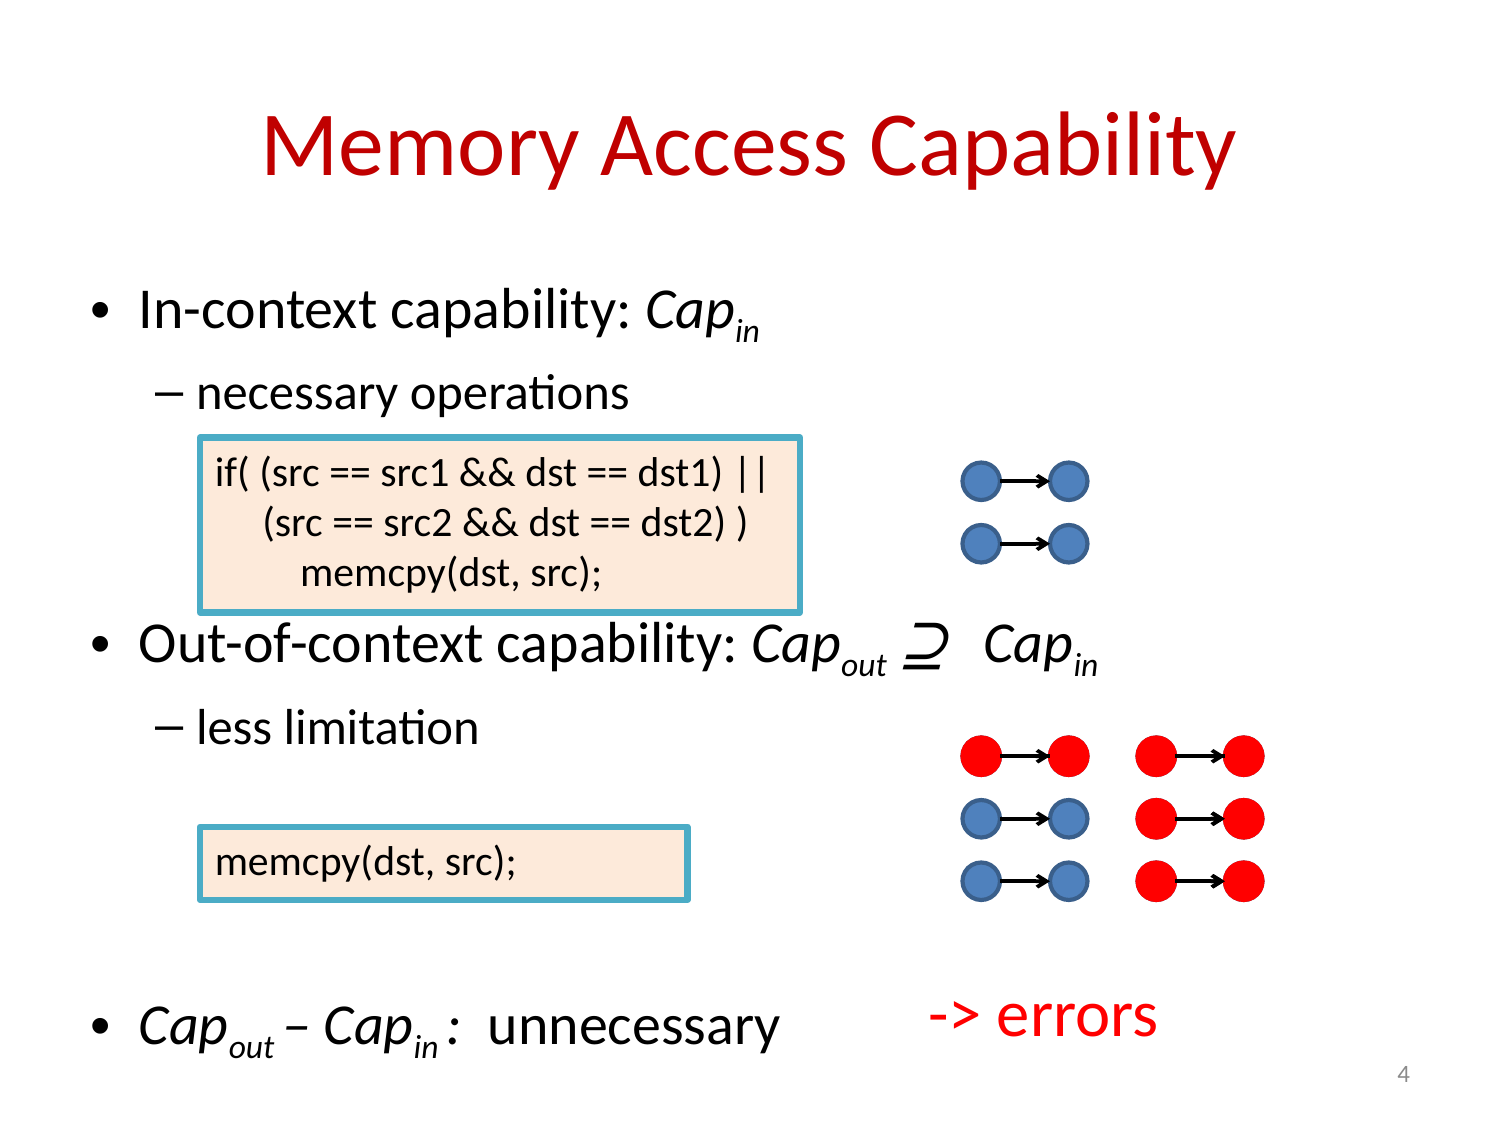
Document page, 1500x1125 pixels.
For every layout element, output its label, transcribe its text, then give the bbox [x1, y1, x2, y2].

text_box -> errors [913, 962, 1175, 1058]
title Memory Access Capability [75, 45, 1425, 233]
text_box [962, 737, 1263, 776]
text_box memcpy(dst, src); [198, 825, 690, 902]
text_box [1137, 799, 1263, 901]
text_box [962, 799, 1088, 901]
list In-context capability: Capin necessary operations Out-of-context capability: Capout ⊇ Capin less limitation Capout – Capin : unnecessary [75, 262, 1425, 1075]
slide_number 4 [1074, 1042, 1425, 1103]
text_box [962, 462, 1088, 563]
text_box if( (src == src1 && dst == dst1) || (src == src2 && dst == dst2) ) memcpy(dst, src); [198, 435, 802, 614]
